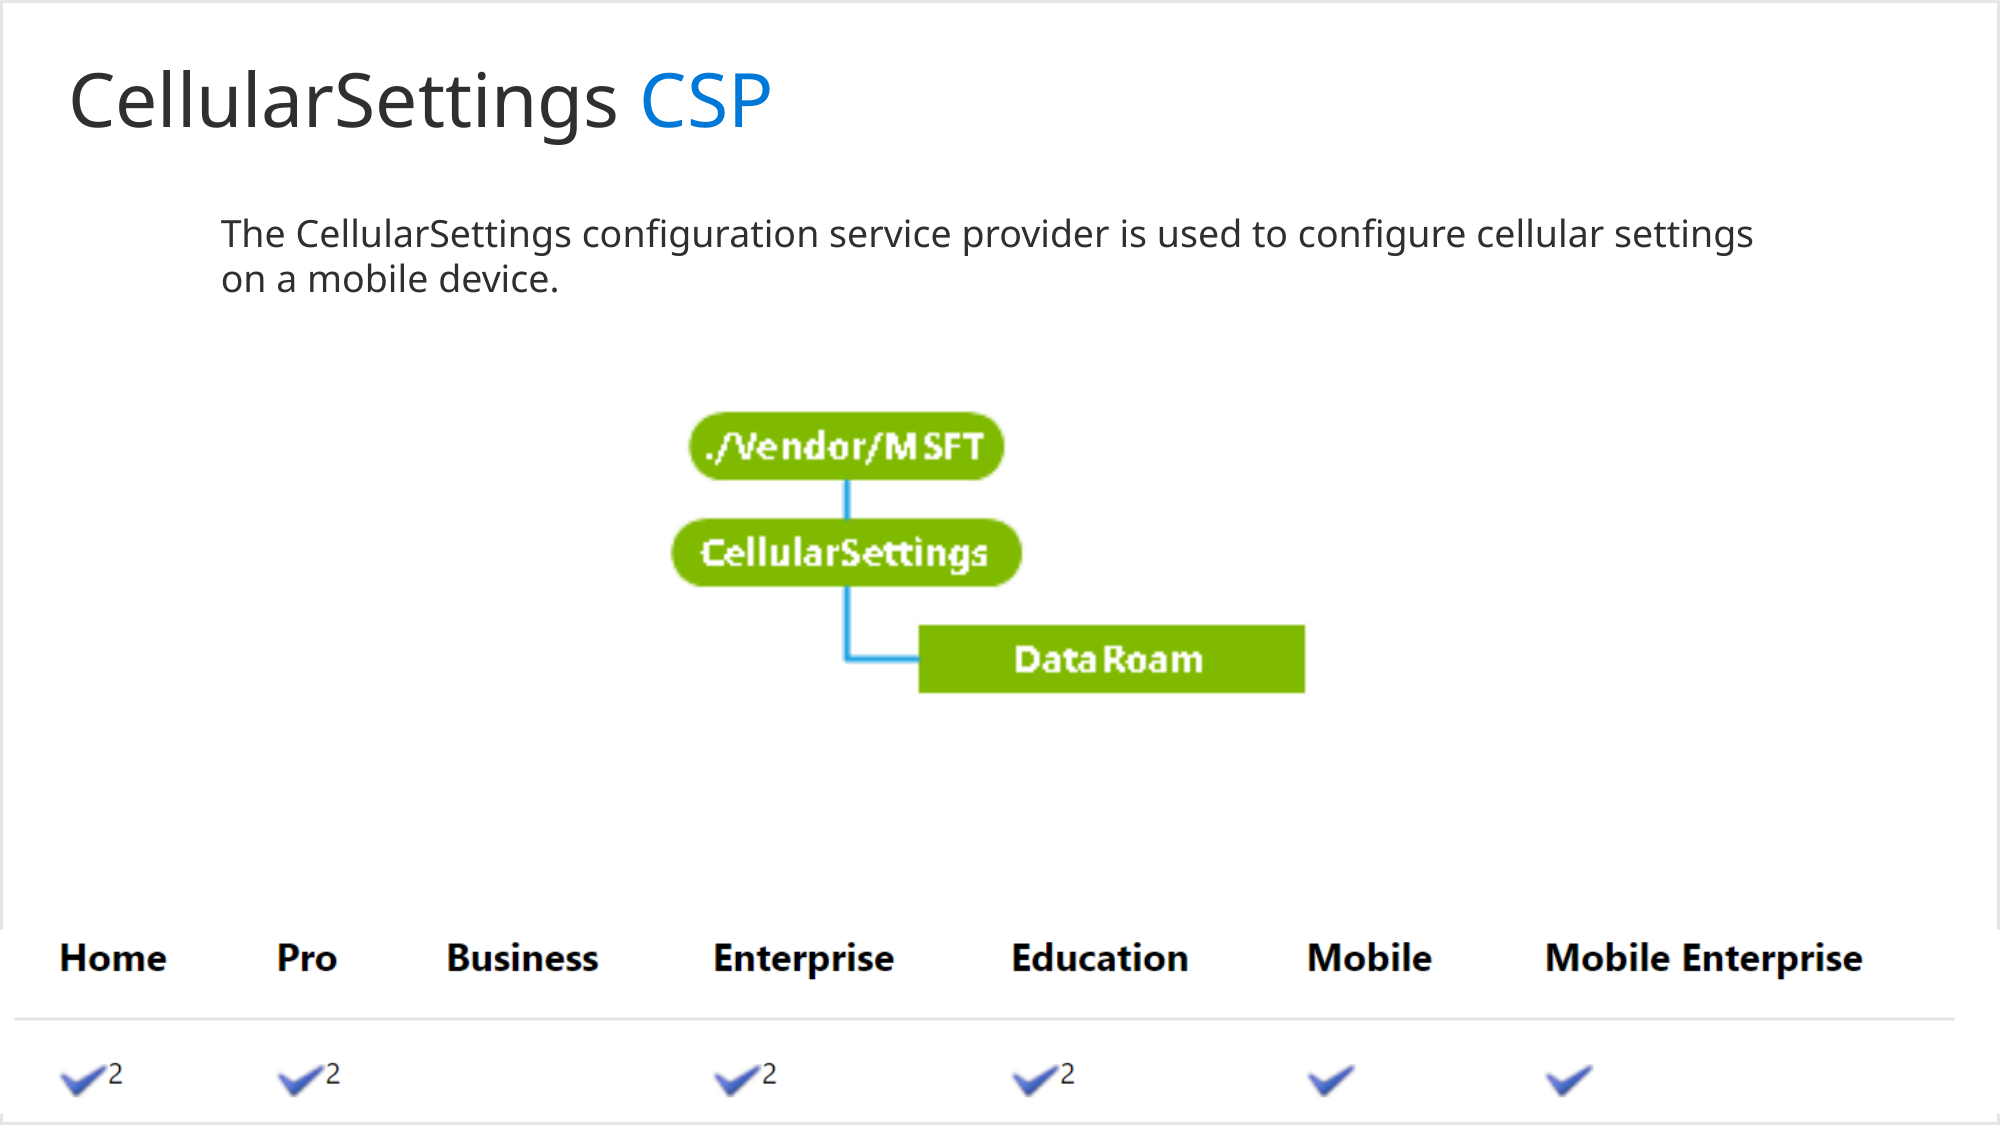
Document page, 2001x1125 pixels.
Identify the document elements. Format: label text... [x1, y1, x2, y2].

picture [0, 930, 2000, 1114]
picture [668, 410, 1310, 697]
title CellularSettings CSP [44, 47, 1815, 174]
text_box The CellularSettings configuration service provider is used to configure cellular settings on a mobile device. [205, 202, 1784, 308]
